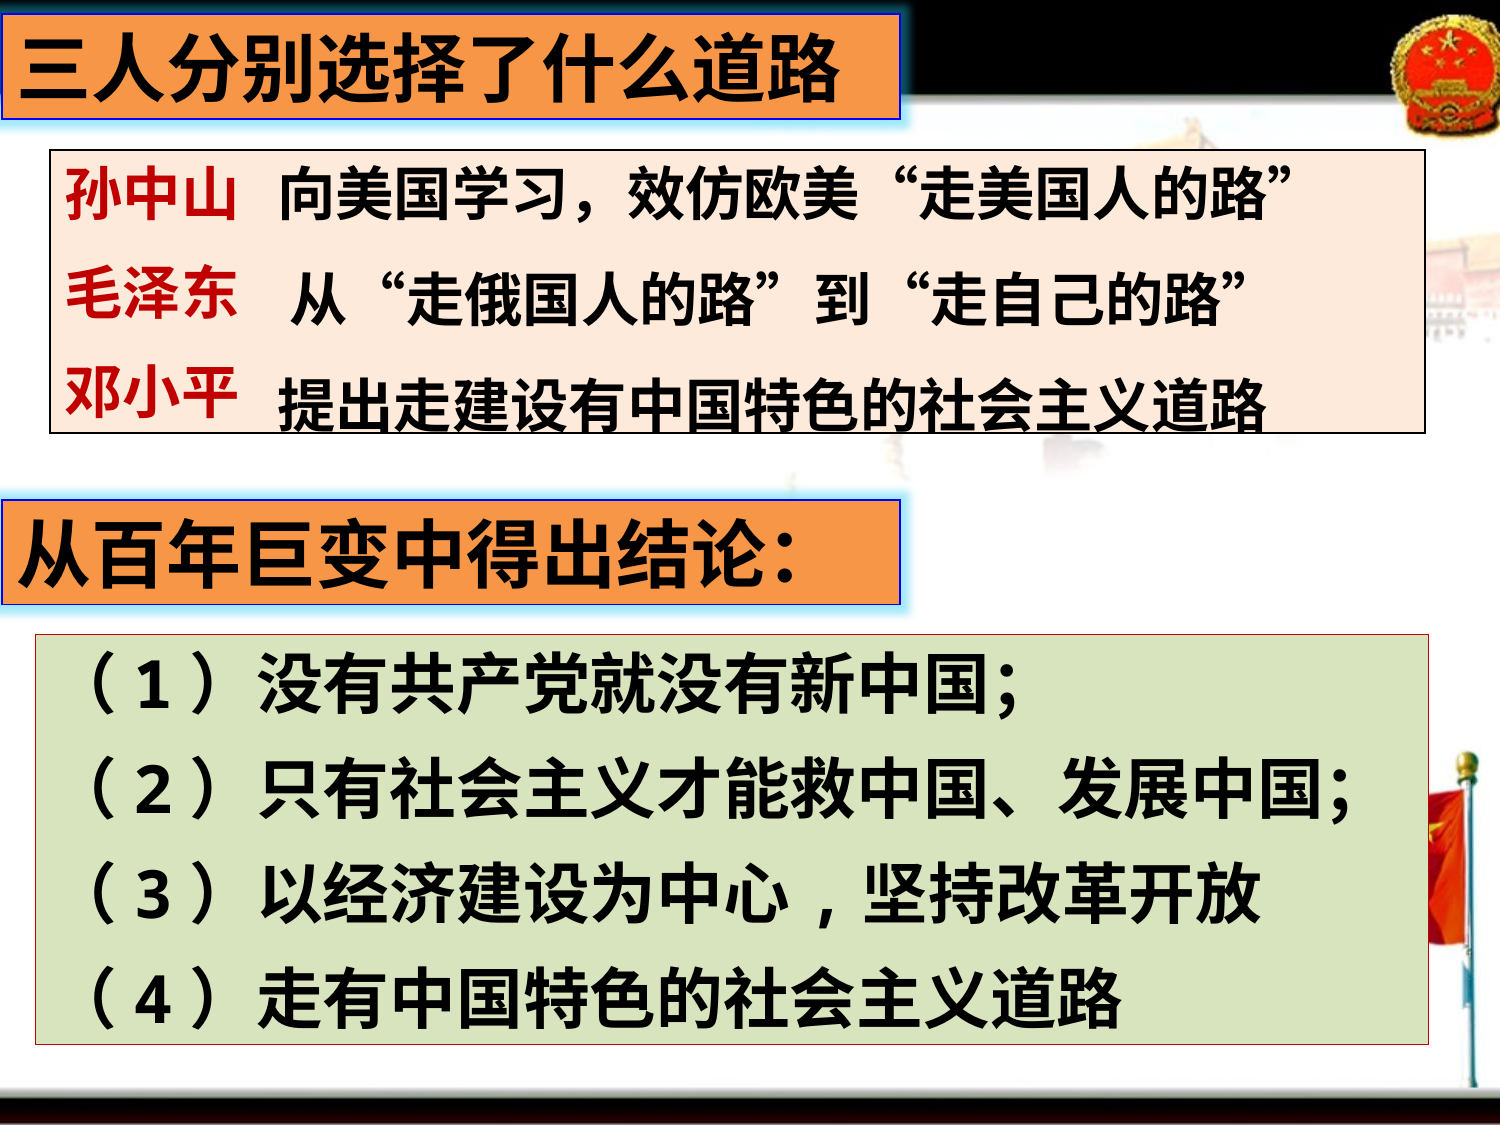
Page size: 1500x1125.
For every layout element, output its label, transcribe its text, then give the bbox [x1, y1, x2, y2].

text_box 三人分别选择了什么道路 [2, 14, 900, 119]
text_box 从百年巨变中得出结论： [2, 499, 900, 605]
text_box 向美国学习，效仿欧美“走美国人的路” [262, 149, 1429, 235]
text_box 从“走俄国人的路”到“走自己的路” [275, 256, 1429, 341]
picture [0, 0, 1500, 1125]
text_box 提出走建设有中国特色的社会主义道路 [262, 362, 1429, 447]
text_box （1）没有共产党就没有新中国； （2）只有社会主义才能救中国、发展中国； （3）以经济建设为中心,坚持改革开放 （4）走有中国特色的社会主义道路 [35, 634, 1429, 1045]
text_box 孙中山 毛泽东 邓小平 [50, 149, 1425, 433]
